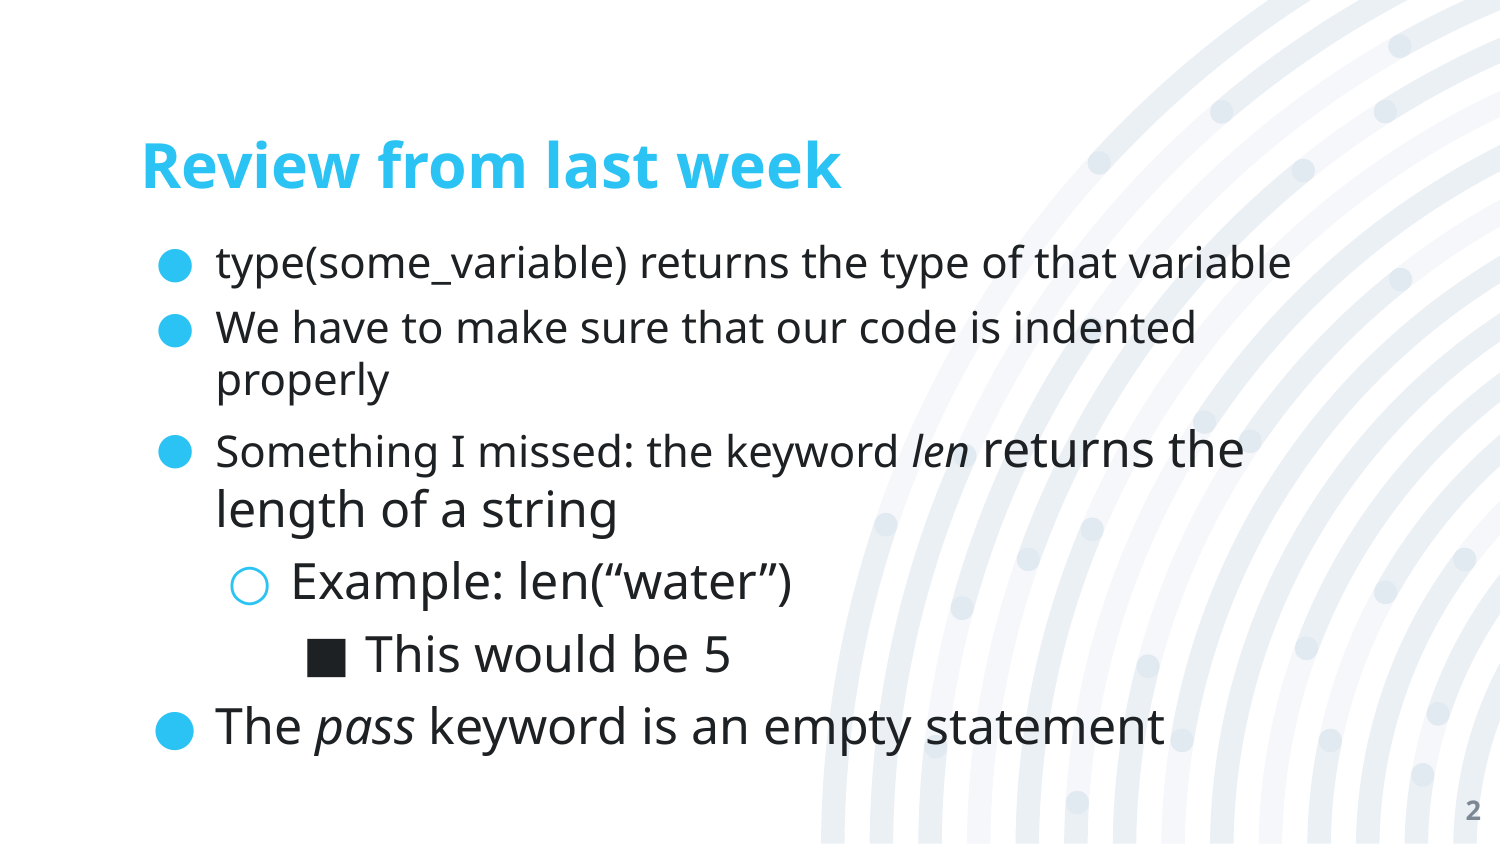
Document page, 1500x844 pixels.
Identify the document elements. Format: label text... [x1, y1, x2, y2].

title Review from last week [140, 137, 1360, 203]
list type(some_variable) returns the type of that variable We have to make sure that our code is indented properly Something I missed: the keyword len returns the length of a string Example: len(“water”) This would be 5 The pass keyword is an empty statement [140, 234, 1360, 614]
slide_number ‹#› [1391, 779, 1482, 844]
